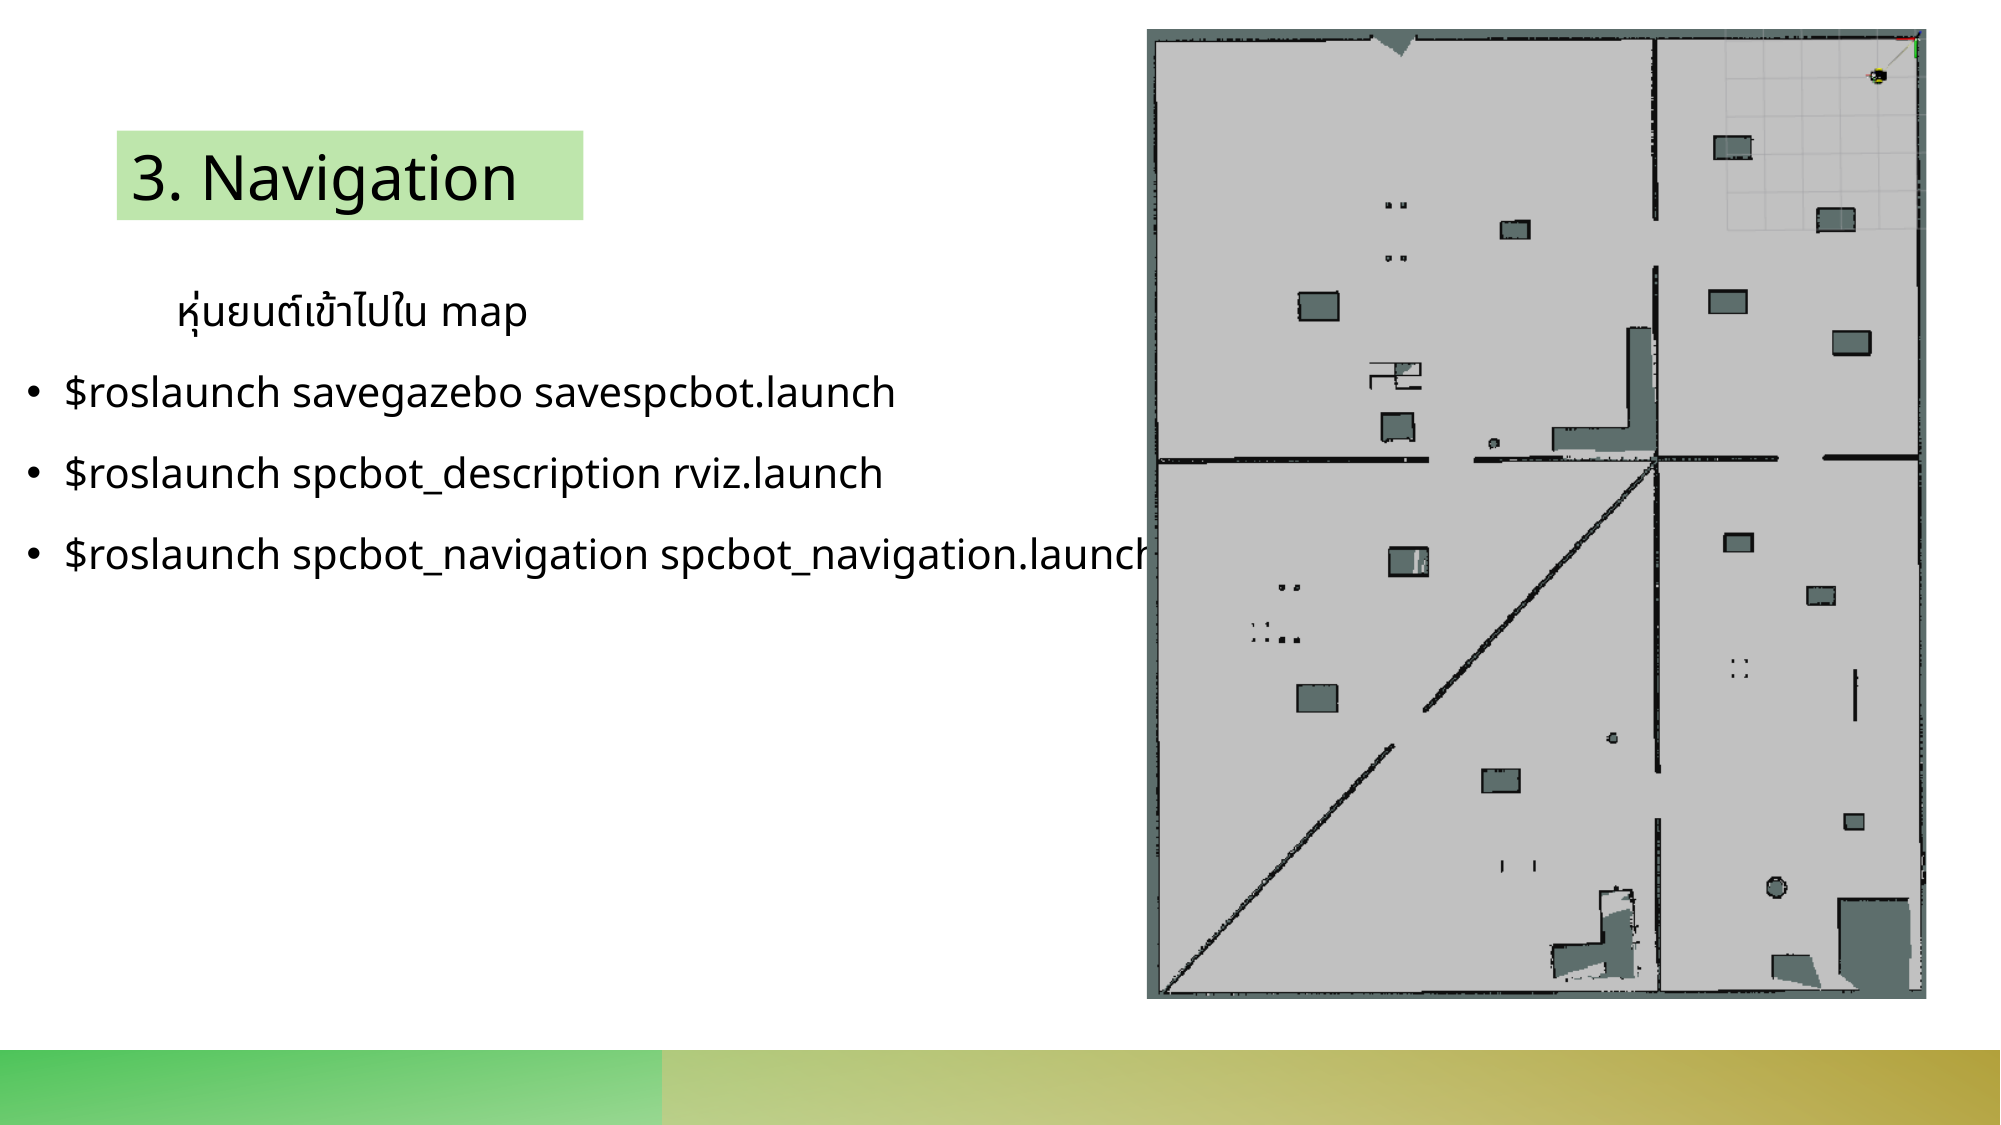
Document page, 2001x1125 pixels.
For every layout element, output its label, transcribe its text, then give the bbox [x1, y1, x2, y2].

list หุ่นยนต์เข้าไปใน map $roslaunch savegazebo savespcbot.launch $roslaunch spcbot_description rviz.launch $roslaunch spcbot_navigation spcbot_navigation.launch [26, 275, 1146, 925]
text_box 3. Navigation [116, 130, 584, 221]
picture [1146, 29, 1927, 999]
